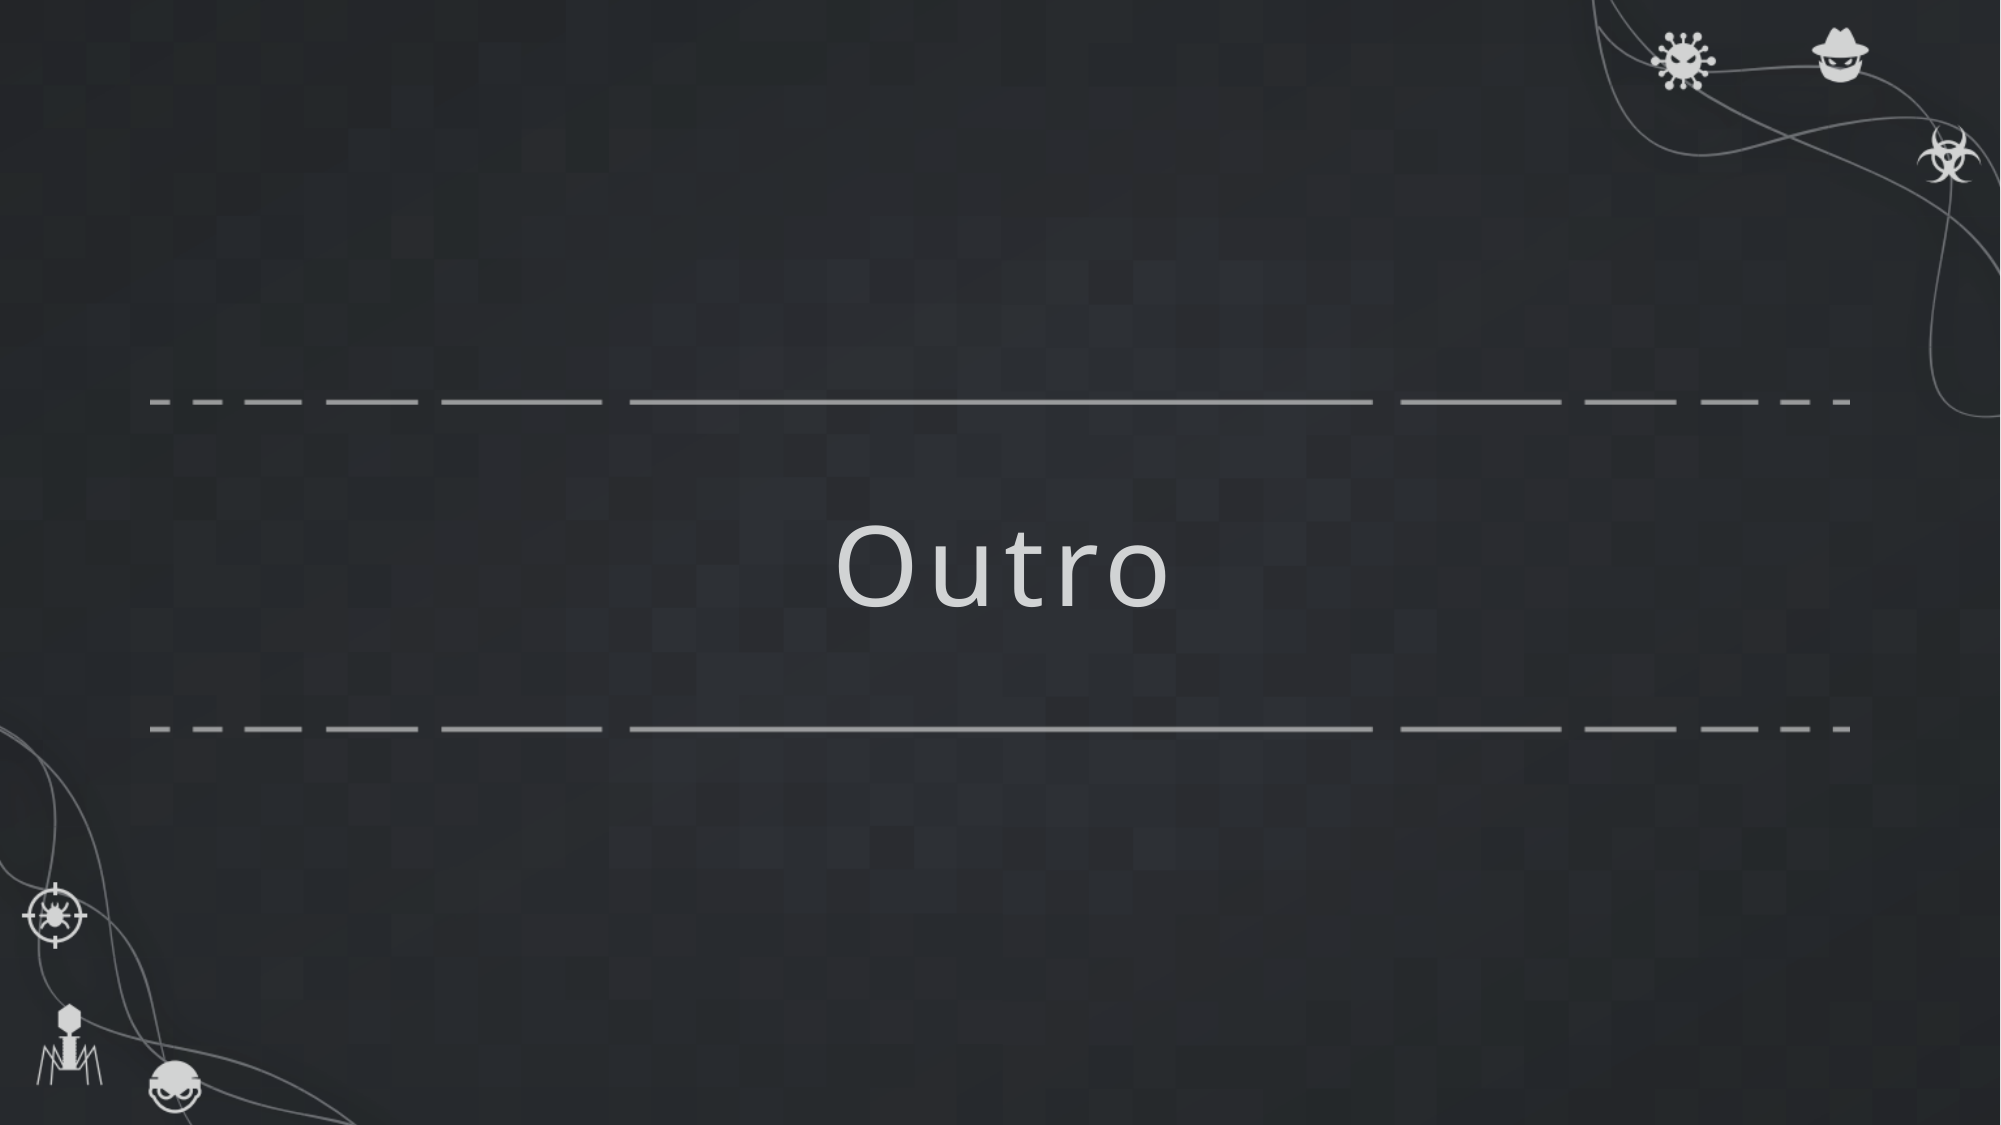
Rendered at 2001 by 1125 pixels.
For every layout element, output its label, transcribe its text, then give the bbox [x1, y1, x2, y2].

text_box Outro [40, 441, 1966, 683]
